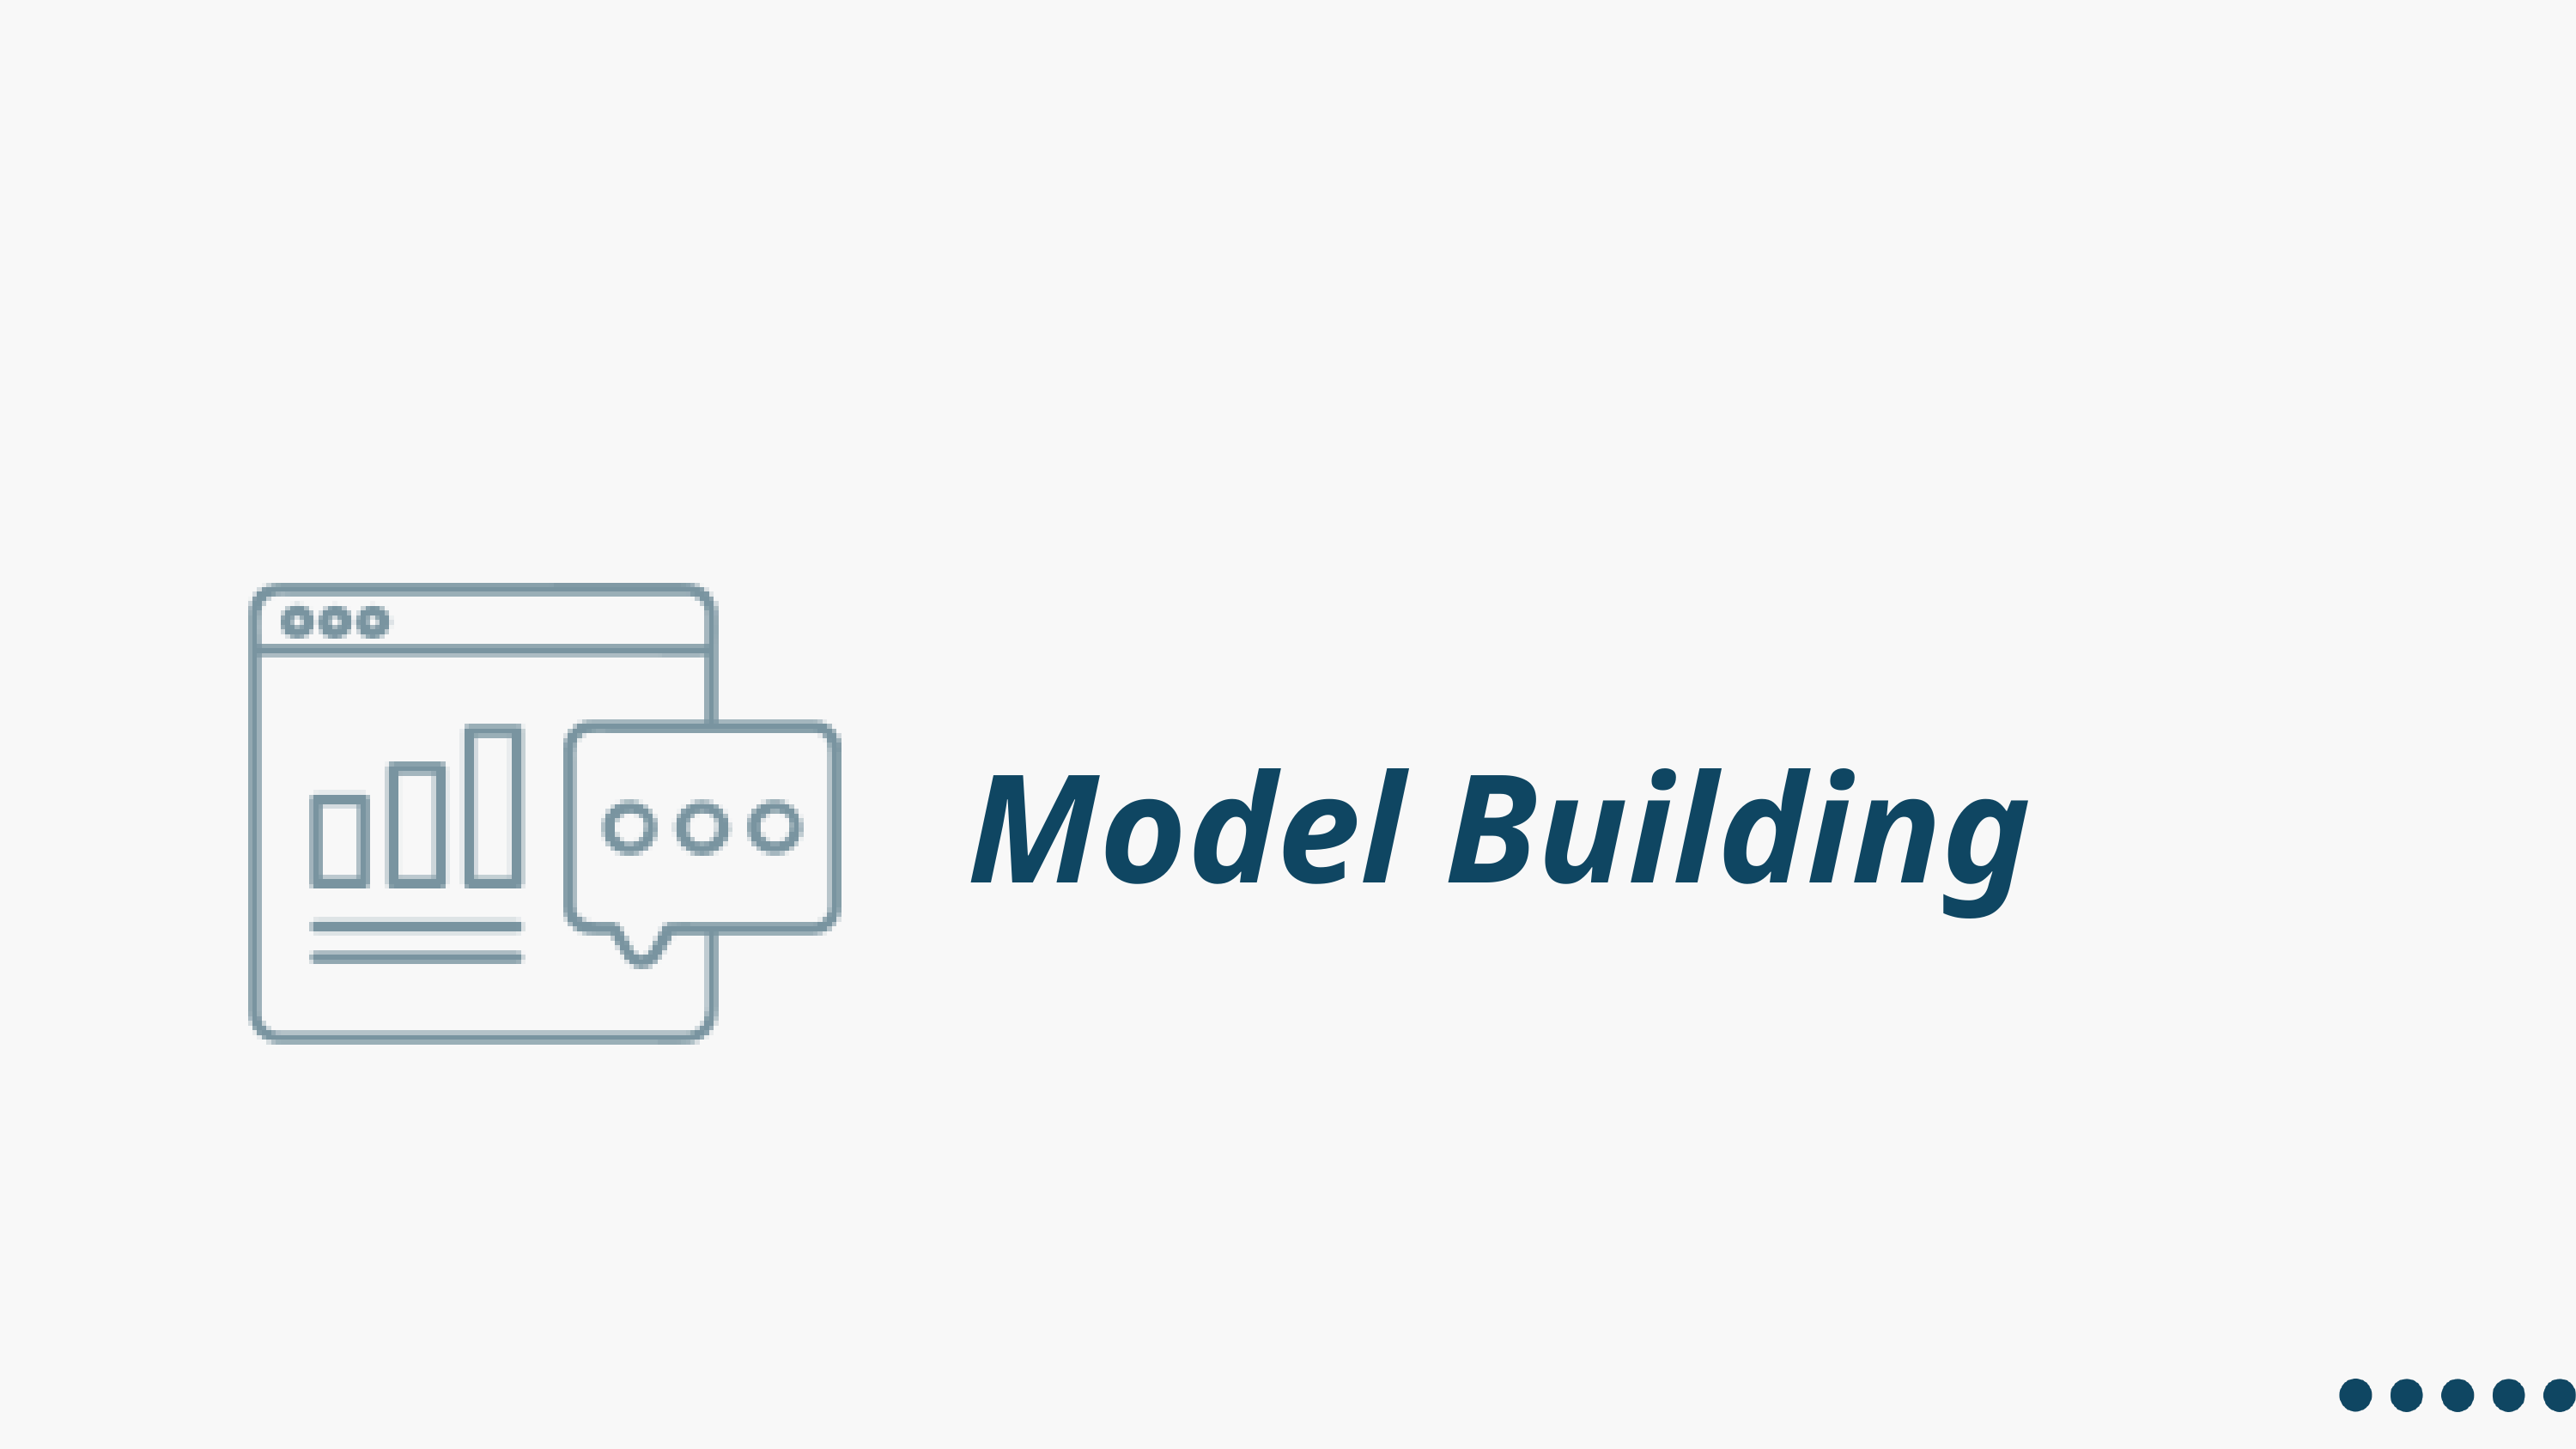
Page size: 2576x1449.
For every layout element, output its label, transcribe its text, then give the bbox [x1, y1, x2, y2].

text_box [248, 583, 841, 1045]
text_box Model Building [967, 702, 2576, 913]
text_box [2339, 1377, 2576, 1413]
